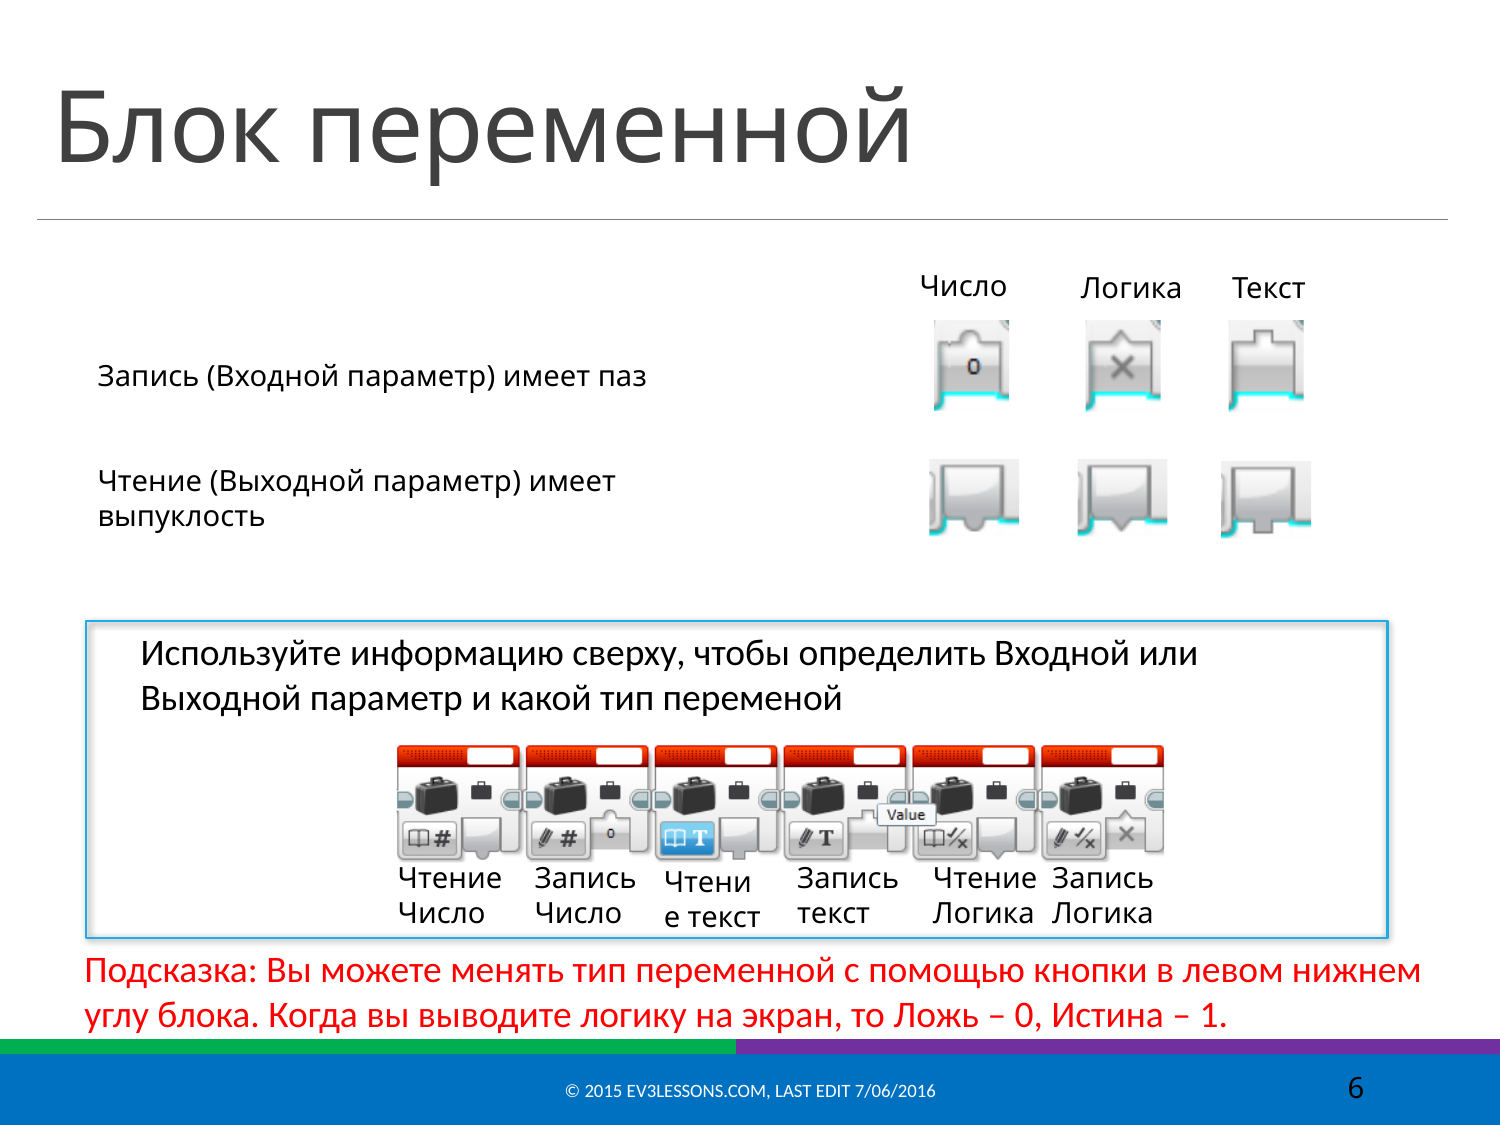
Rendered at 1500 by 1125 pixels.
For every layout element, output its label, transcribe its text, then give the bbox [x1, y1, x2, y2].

picture [1228, 320, 1305, 426]
text_box Чтение Число [382, 852, 520, 937]
text_box Используйте информацию сверху, чтобы определить Входной или Выходной параметр и какой тип переменой [125, 620, 1308, 726]
slide_number 6 [1218, 1059, 1380, 1120]
text_box Чтение (Выходной параметр) имеет выпуклость [82, 454, 768, 540]
footer © 2015 EV3Lessons.com, Last edit 7/06/2016 [453, 1059, 1047, 1120]
text_box Текст [1217, 261, 1384, 312]
text_box Запись текст [782, 890, 915, 937]
picture [928, 459, 1020, 566]
text_box Подсказка: Вы можете менять тип переменной с помощью кнопки в левом нижнем углу блока. Когда вы выводите логику на экран, то Ложь – 0, Истина – 1. [68, 937, 1449, 1057]
text_box Логика [1066, 261, 1217, 312]
picture [1220, 460, 1312, 552]
text_box Запись Логика [1056, 852, 1184, 937]
picture [1076, 459, 1168, 551]
picture [396, 730, 1165, 884]
text_box Запись (Входной параметр) имеет паз [82, 349, 728, 400]
text_box Чтение текст [648, 890, 777, 937]
picture [1085, 320, 1162, 427]
picture [933, 320, 1010, 411]
title Блок переменной [37, 47, 1448, 191]
text_box Чтение Логика [918, 890, 1056, 937]
text_box Число [904, 260, 1072, 310]
text_box [85, 620, 1389, 937]
text_box Запись Число [520, 890, 648, 937]
